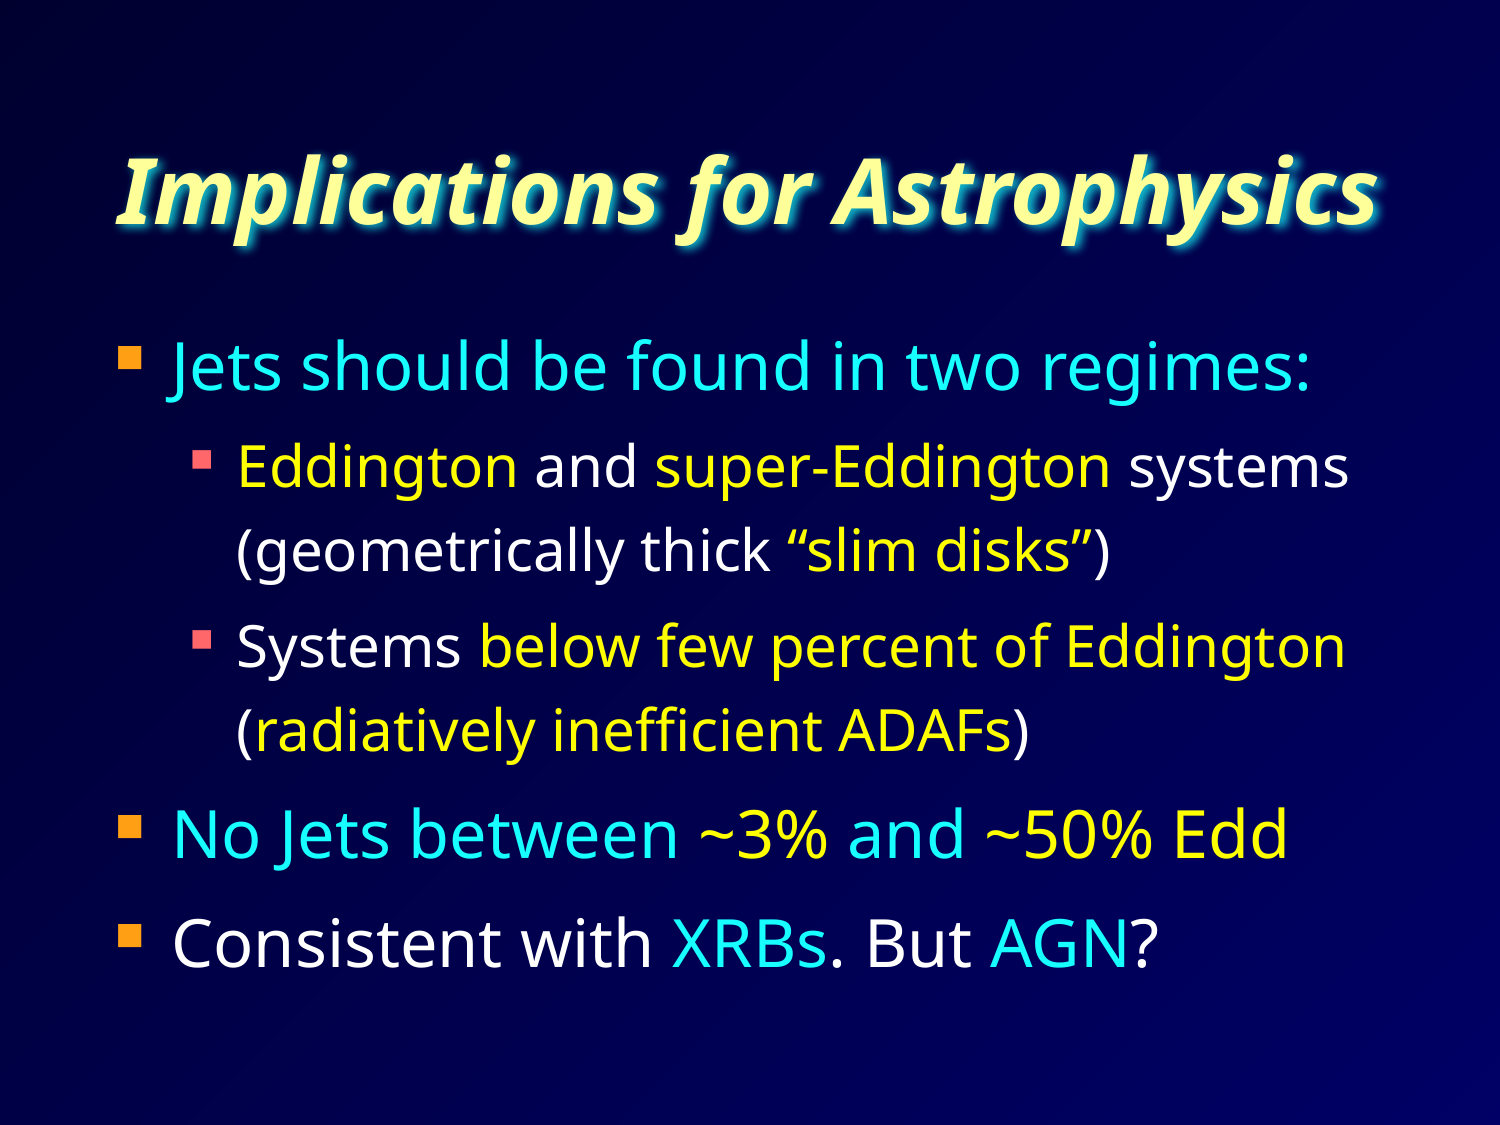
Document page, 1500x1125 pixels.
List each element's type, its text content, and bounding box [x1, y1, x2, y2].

list Jets should be found in two regimes: Eddington and super-Eddington systems (geometrically thick “slim disks”) Systems below few percent of Eddington (radiatively inefficient ADAFs) No Jets between ~3% and ~50% Edd Consistent with XRBs. But AGN? [99, 299, 1463, 1050]
title Implications for Astrophysics [50, 62, 1450, 250]
picture [53, 69, 1453, 256]
